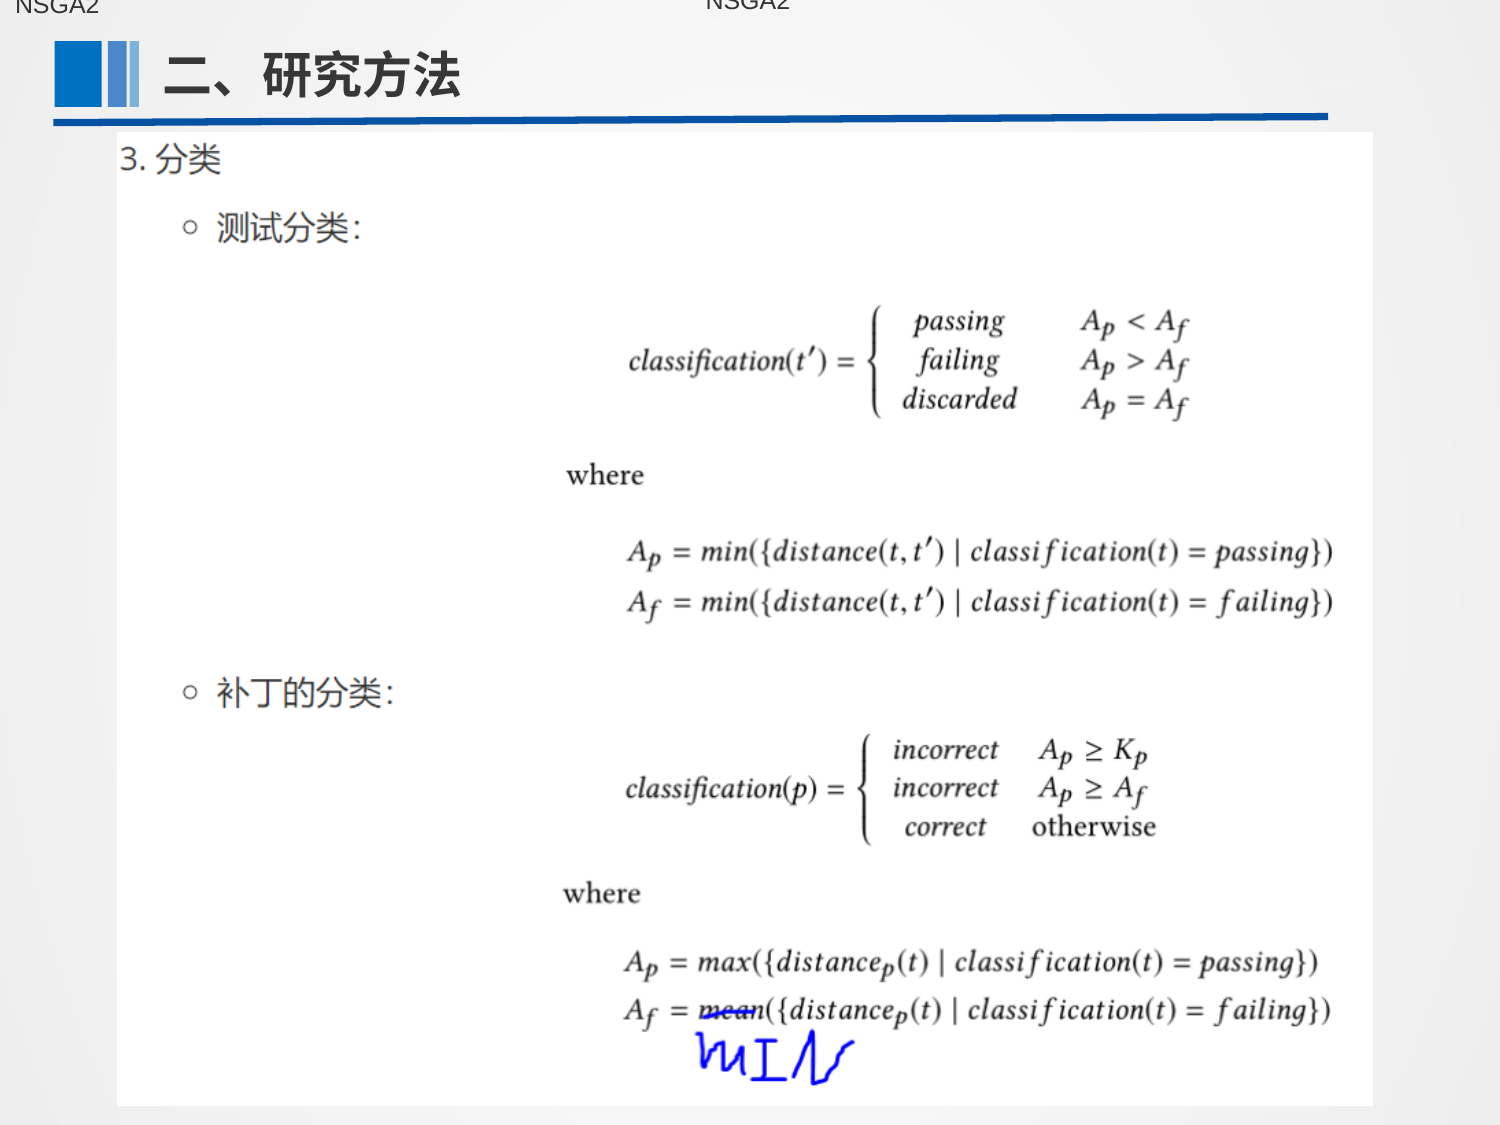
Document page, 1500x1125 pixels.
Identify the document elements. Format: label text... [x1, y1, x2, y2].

text_box [129, 41, 139, 107]
text_box NSGA2 [690, 0, 810, 23]
text_box NSGA2 [0, 0, 1500, 27]
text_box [53, 116, 1329, 123]
text_box [54, 41, 102, 107]
text_box [107, 41, 127, 107]
picture [0, 27, 1500, 1125]
text_box 二、研究方法 [147, 35, 652, 111]
text_box 第一部分 [1245, 47, 1424, 182]
